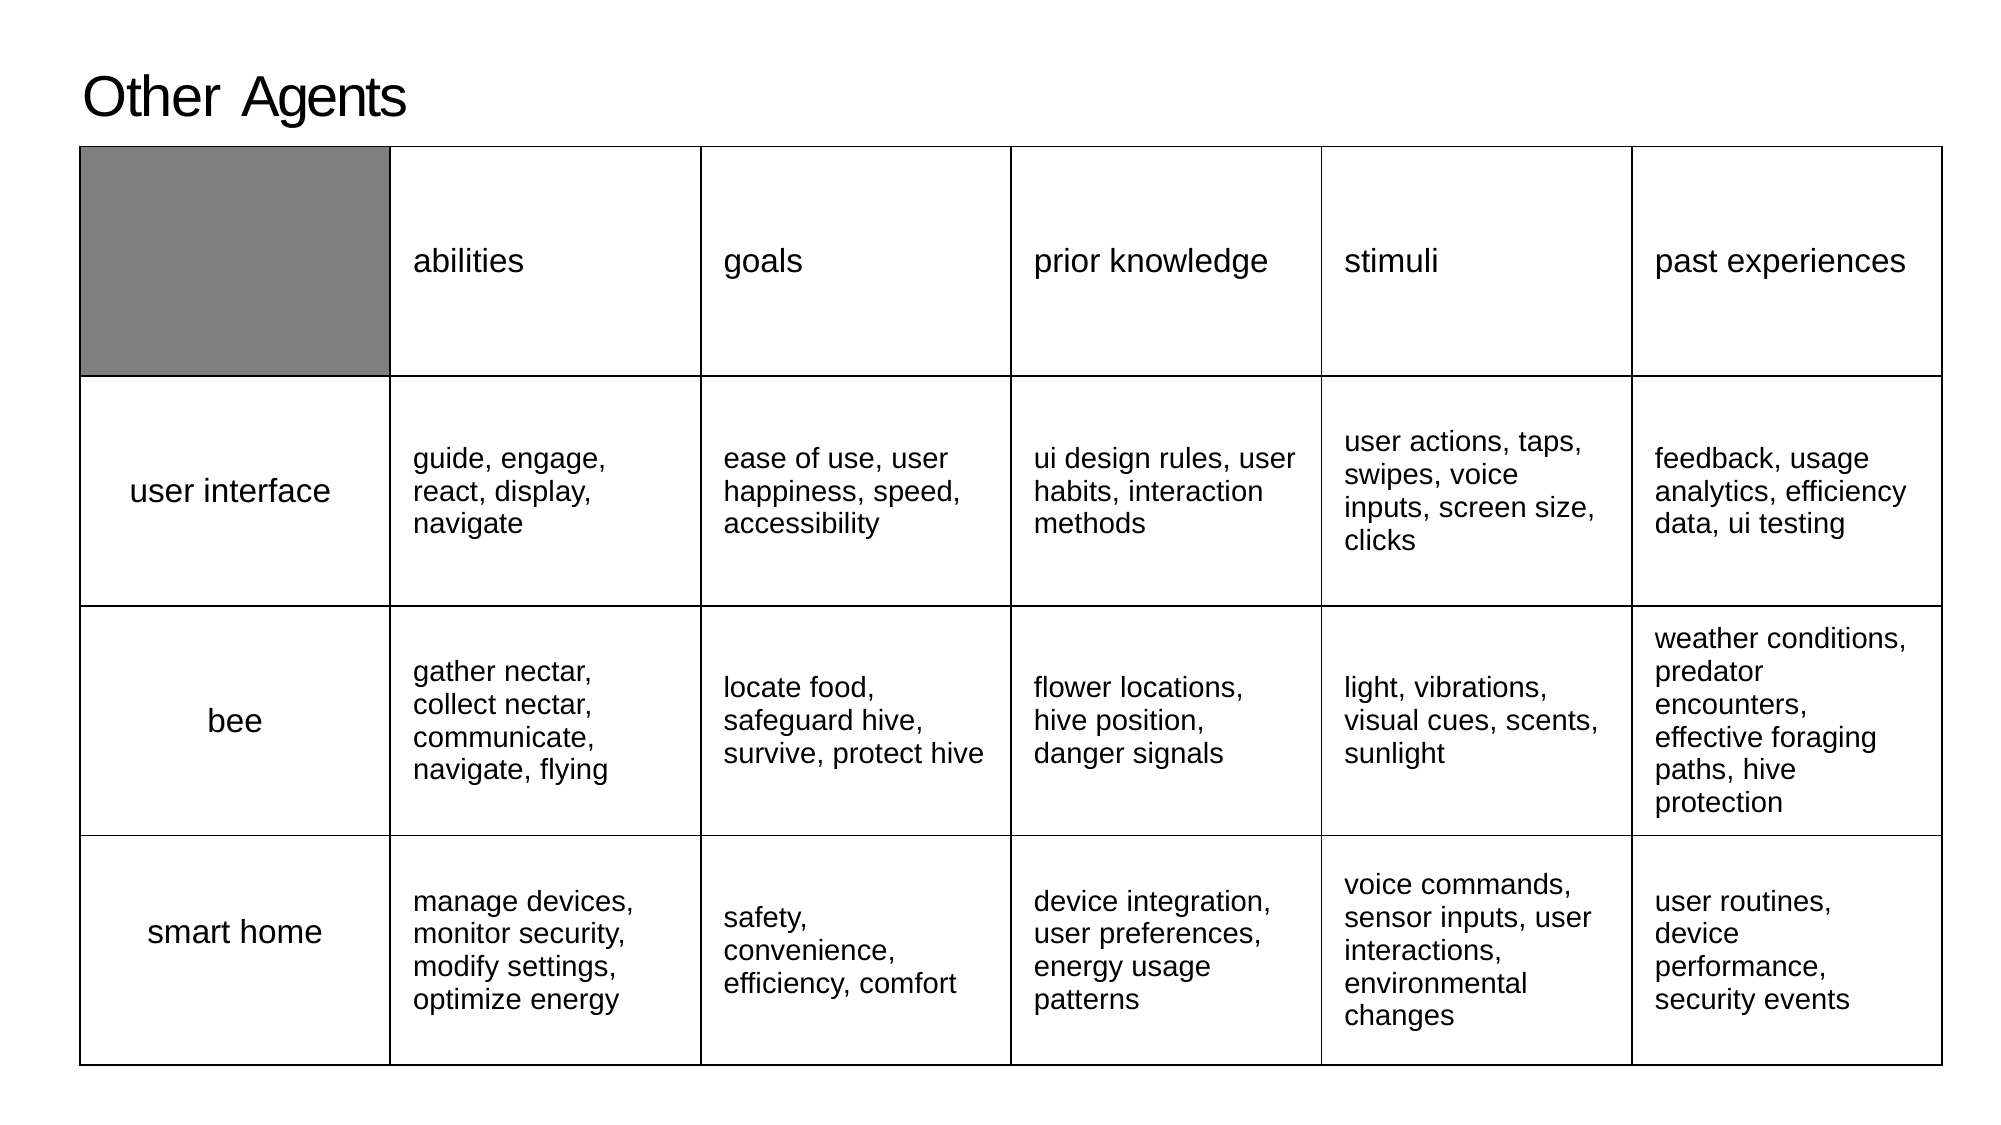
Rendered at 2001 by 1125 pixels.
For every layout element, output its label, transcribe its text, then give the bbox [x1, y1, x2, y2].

table_header prior knowledge [1012, 202, 1321, 375]
table_cell ui design rules, user habits, interaction methods [1012, 377, 1321, 605]
table_header goals [702, 202, 1010, 375]
table_header past experiences [1633, 147, 1941, 375]
table_header [81, 202, 389, 375]
table_cell guide, engage, react, display, navigate [391, 377, 700, 605]
table_cell manage devices, monitor security, modify settings, optimize energy [391, 836, 700, 1064]
table_cell flower locations, hive position, danger signals [1012, 607, 1321, 835]
table_cell gather nectar, collect nectar, communicate, navigate, flying [391, 607, 700, 835]
table_cell user routines, device performance, security events [1633, 836, 1941, 1064]
table_cell locate food, safeguard hive, survive, protect hive [702, 607, 1010, 835]
table_cell bee [81, 607, 389, 835]
table_header stimuli [1322, 202, 1631, 375]
table_cell ease of use, user happiness, speed, accessibility [702, 377, 1010, 605]
text_box Other Agents [78, 0, 1804, 202]
table_cell weather conditions, predator encounters, effective foraging paths, hive protection [1633, 607, 1941, 835]
table_cell safety, convenience, efficiency, comfort [702, 836, 1010, 1064]
table_cell user interface [81, 377, 389, 605]
table_cell user actions, taps, swipes, voice inputs, screen size, clicks [1322, 377, 1631, 605]
table_cell smart home [81, 836, 389, 1064]
table_cell voice commands, sensor inputs, user interactions, environmental changes [1322, 836, 1631, 1064]
table_cell feedback, usage analytics, efficiency data, ui testing [1633, 377, 1941, 605]
table_cell device integration, user preferences, energy usage patterns [1012, 836, 1321, 1064]
table_cell light, vibrations, visual cues, scents, sunlight [1322, 607, 1631, 835]
table_header abilities [391, 202, 700, 375]
